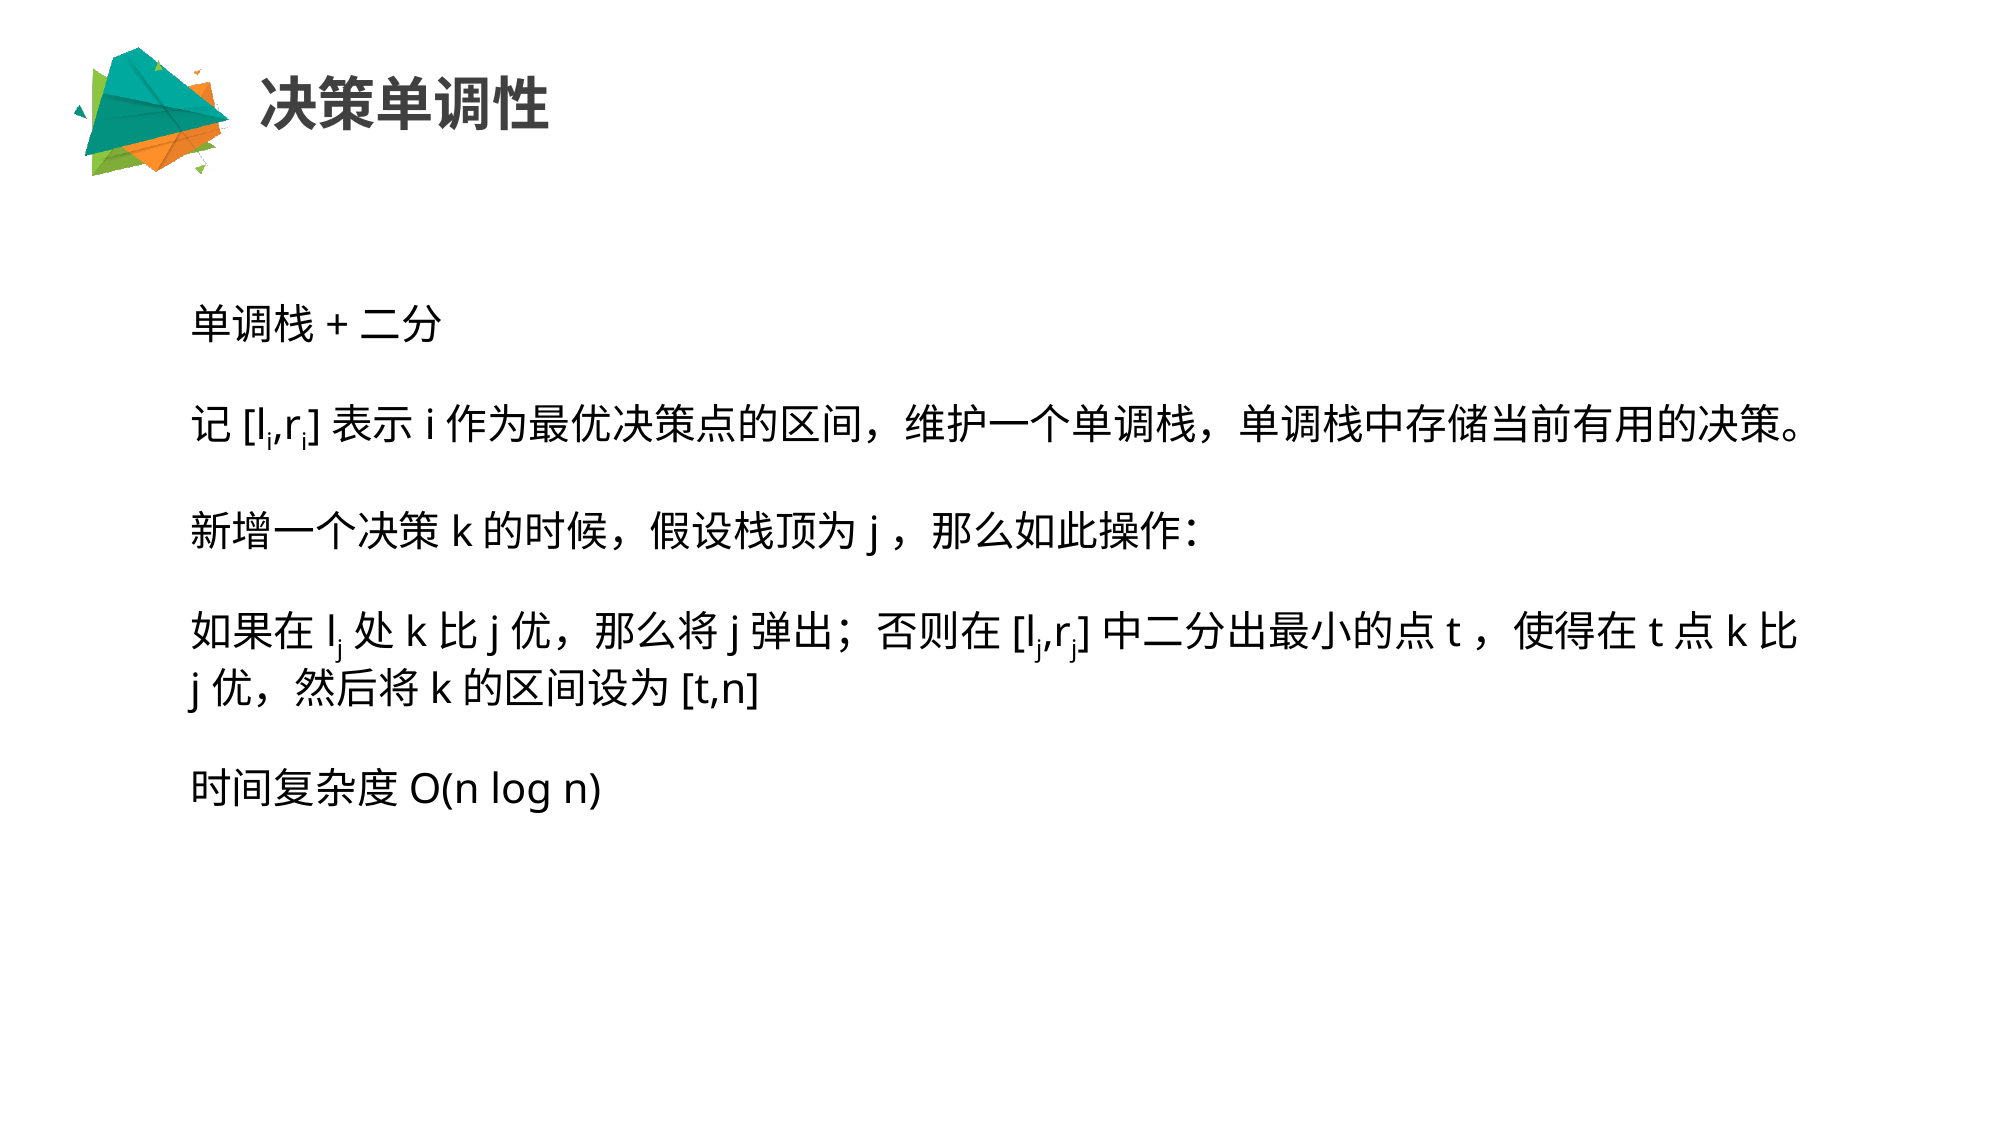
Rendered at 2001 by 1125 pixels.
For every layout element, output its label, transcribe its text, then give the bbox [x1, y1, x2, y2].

text_box 单调栈+二分 记[li,ri]表示i作为最优决策点的区间，维护一个单调栈，单调栈中存储当前有用的决策。 新增一个决策k的时候，假设栈顶为j，那么如此操作： 如果在lj处k比j优，那么将j弹出；否则在[lj,rj]中二分出最小的点t，使得在t点k比j优，然后将k的区间设为[t,n] 时间复杂度O(n log n) [175, 290, 1825, 870]
picture [55, 47, 232, 178]
text_box 决策单调性 [251, 59, 793, 145]
